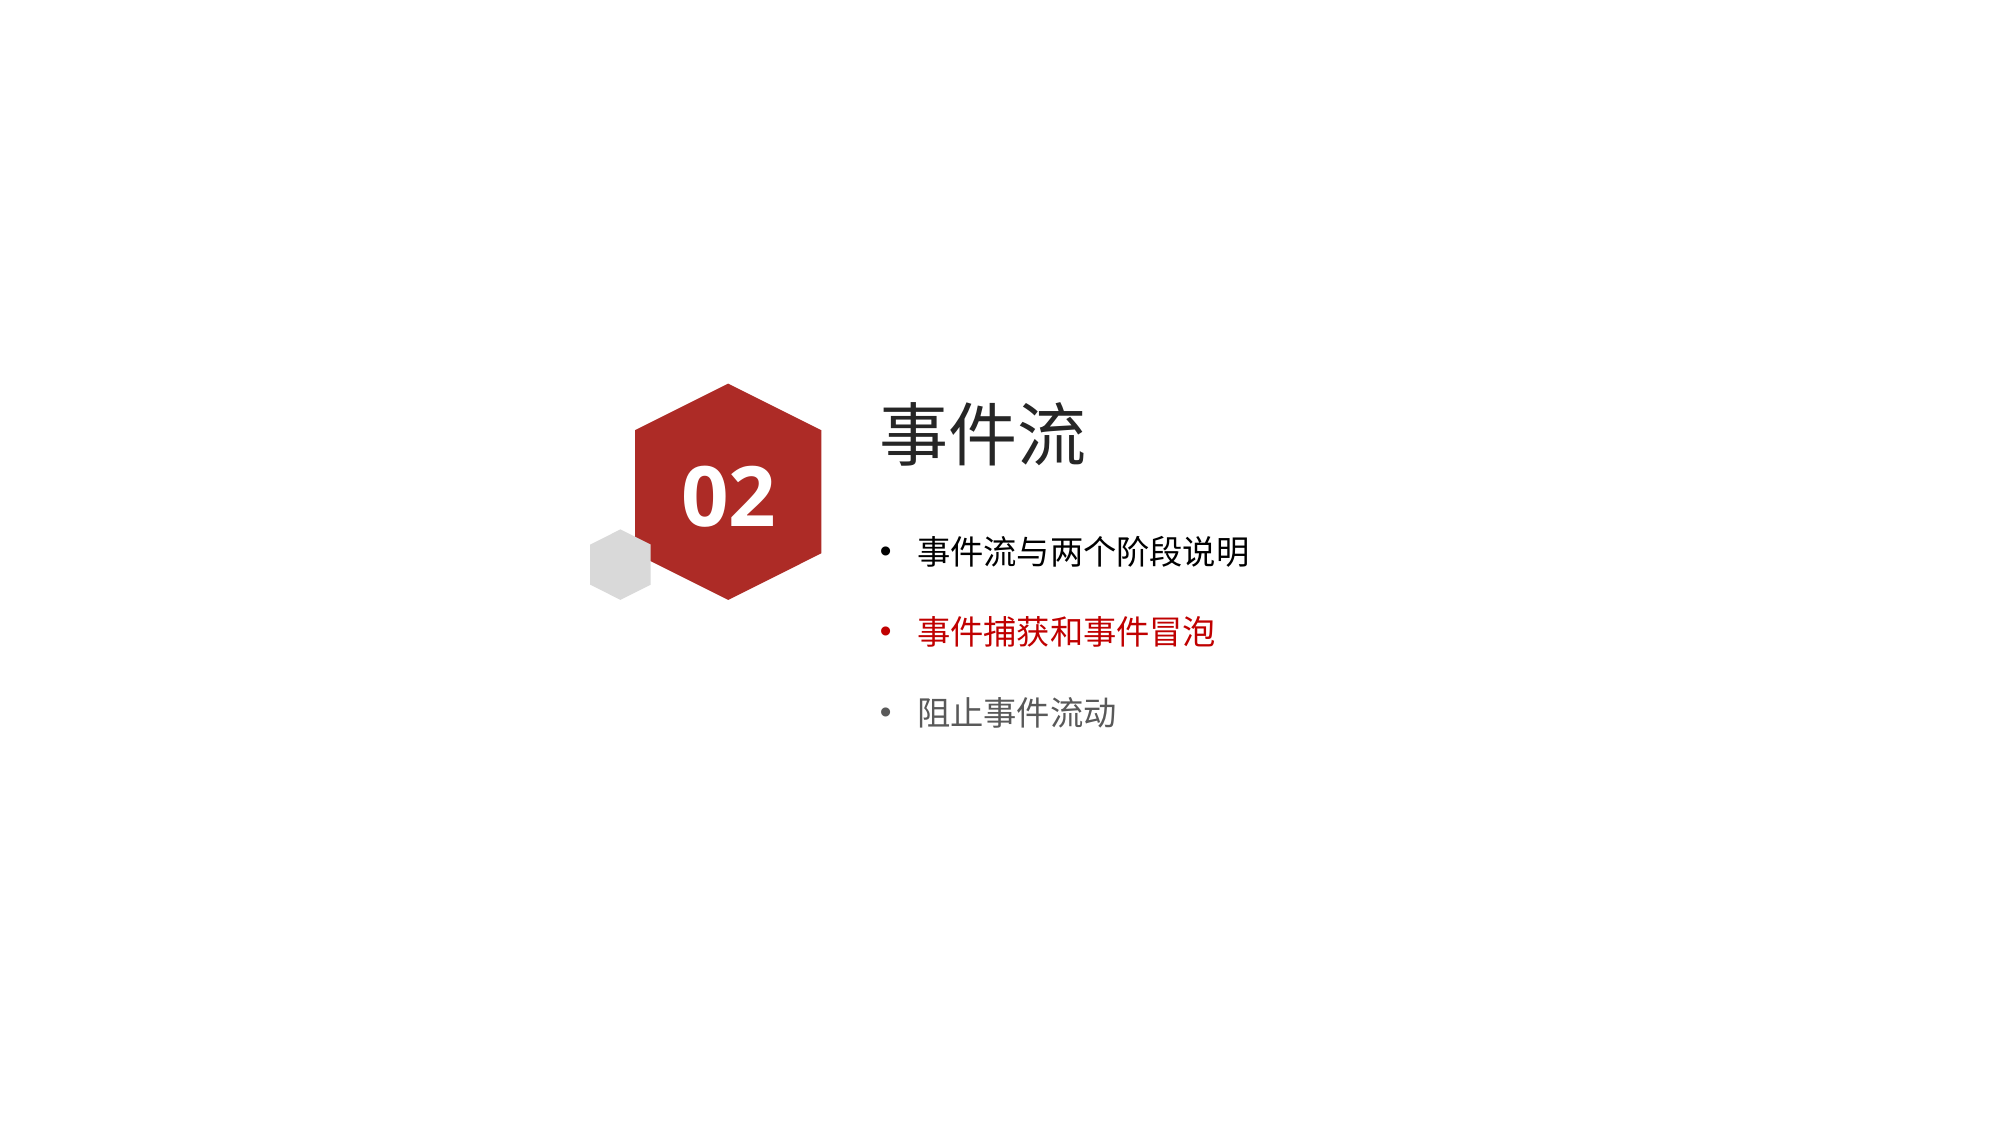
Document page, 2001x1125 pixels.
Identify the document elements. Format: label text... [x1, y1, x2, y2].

list 事件流与两个阶段说明 事件捕获和事件冒泡 阻止事件流动 [864, 503, 1762, 837]
list 02 [636, 404, 822, 594]
title 事件流 [864, 393, 1969, 484]
